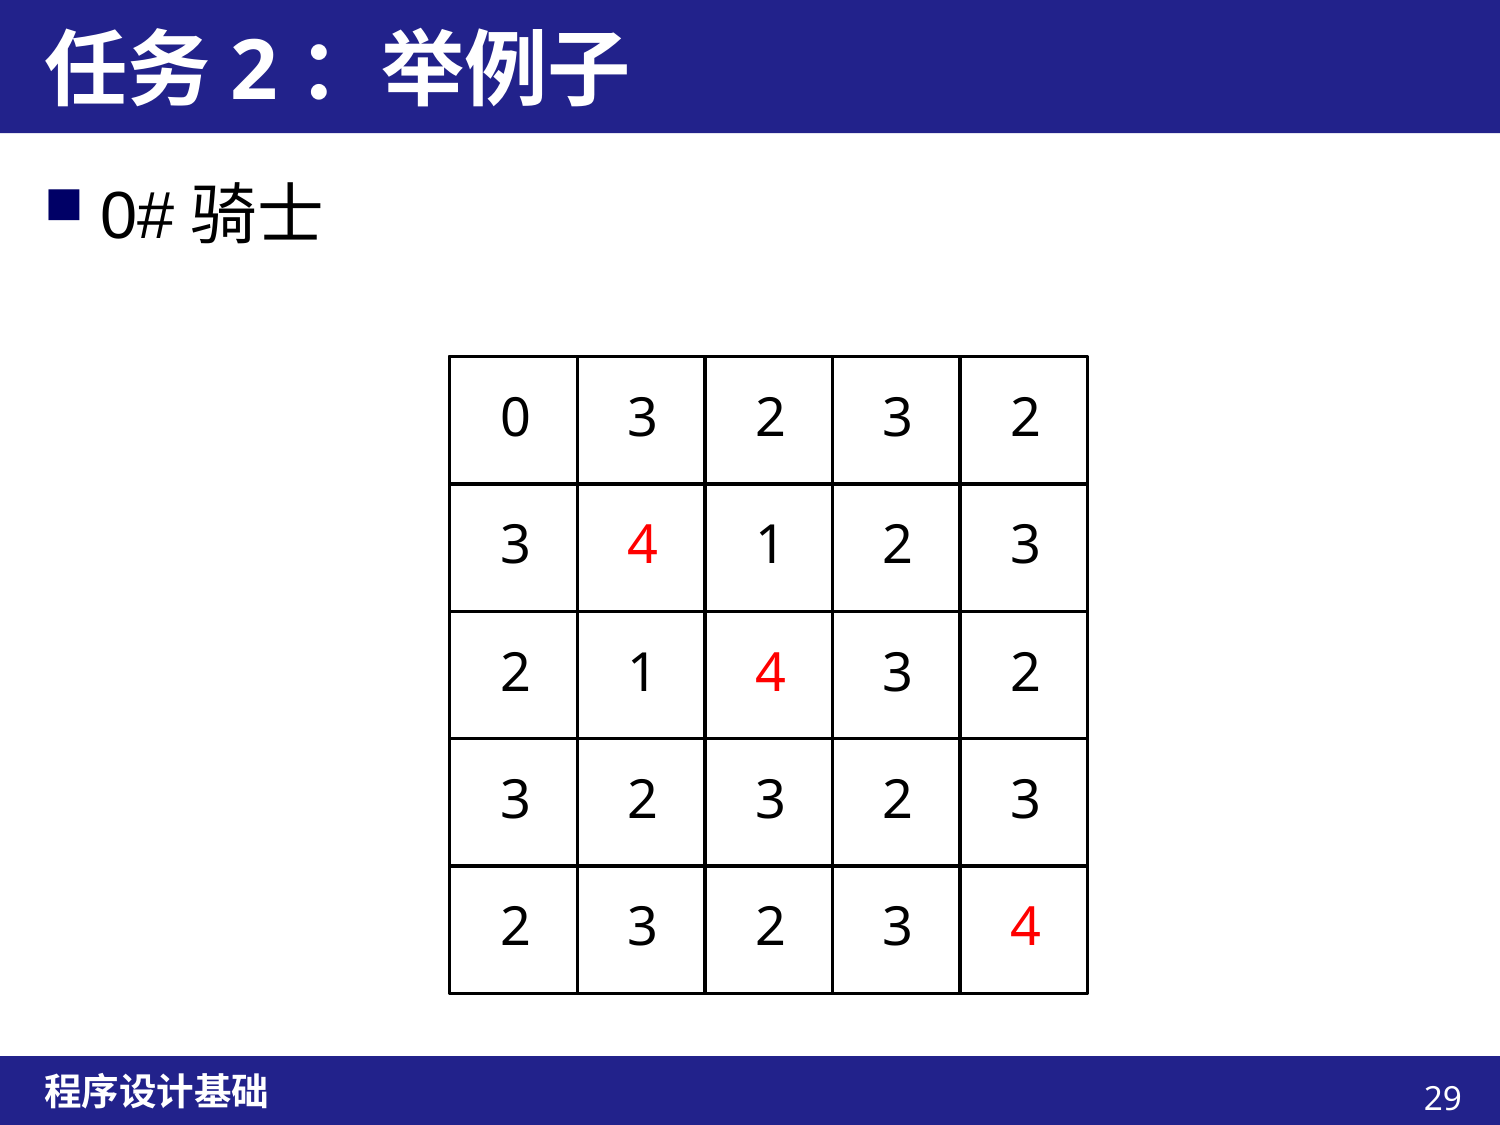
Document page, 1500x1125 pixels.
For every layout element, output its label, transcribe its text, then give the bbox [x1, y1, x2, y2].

picture [442, 349, 1092, 998]
list 0#骑士 [29, 156, 1469, 1034]
title 任务2：举例子 [29, 0, 1469, 134]
